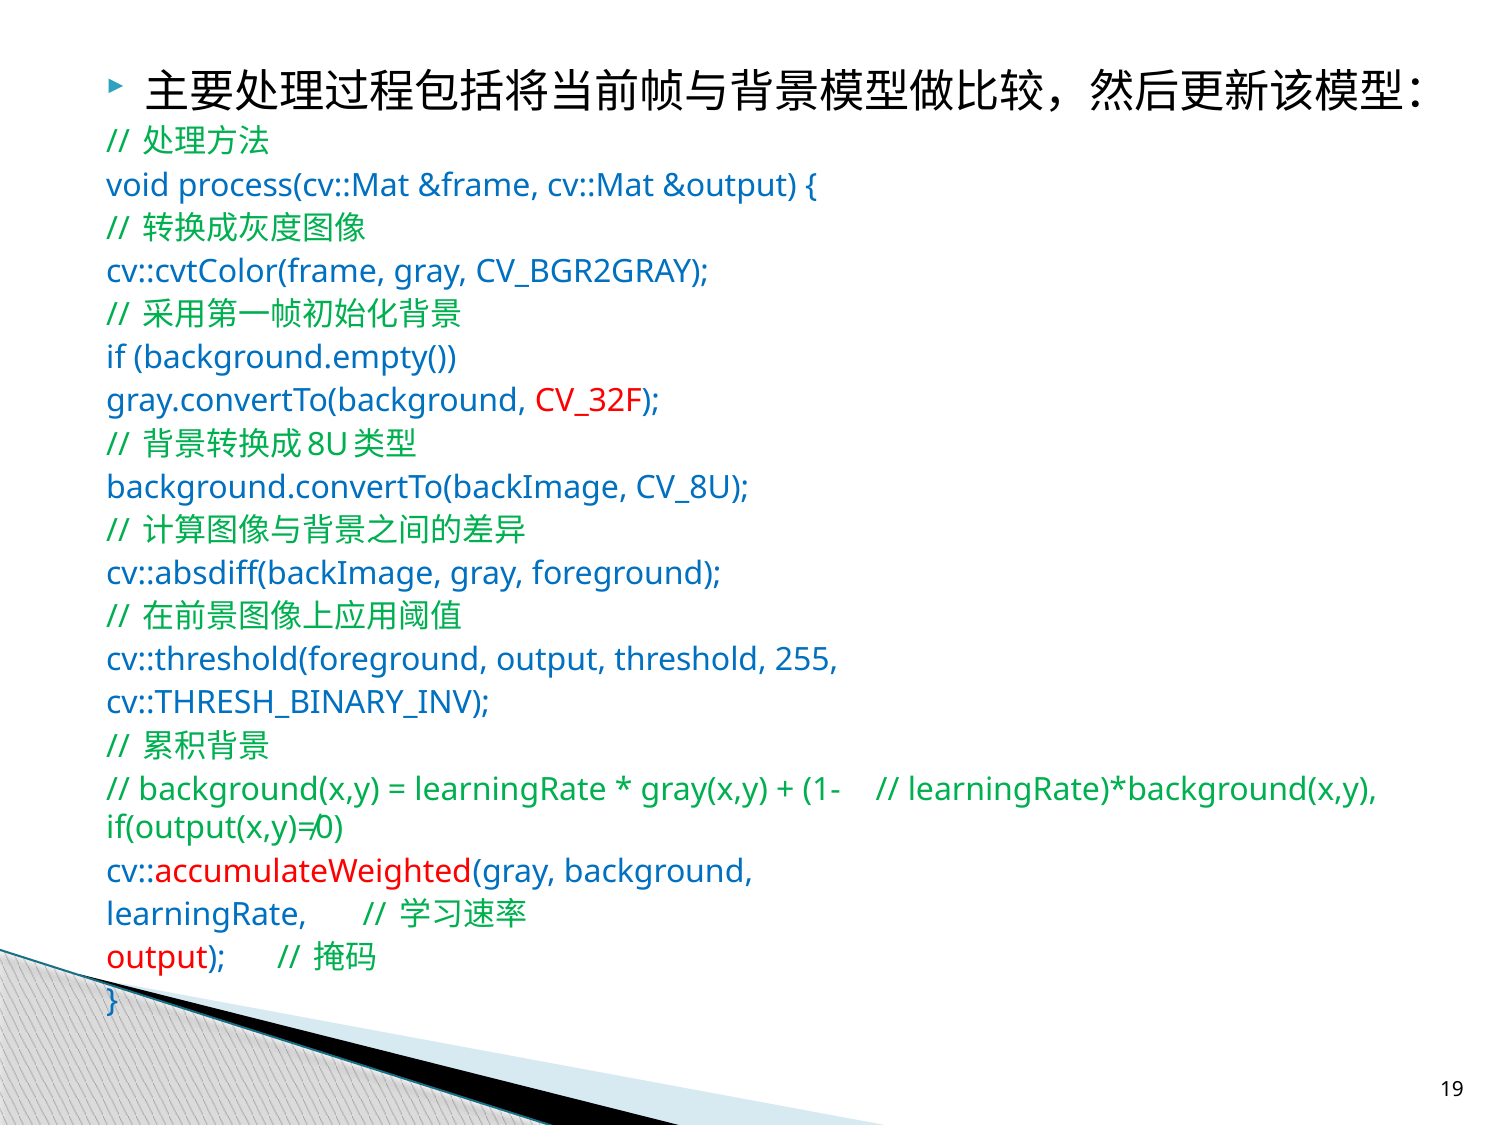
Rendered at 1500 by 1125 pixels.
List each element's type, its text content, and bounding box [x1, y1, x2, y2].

list 主要处理过程包括将当前帧与背景模型做比较，然后更新该模型： // 处理方法 void process(cv::Mat &frame, cv::Mat &output) { // 转换成灰度图像 cv::cvtColor(frame, gray, CV_BGR2GRAY); // 采用第一帧初始化背景 if (background.empty()) gray.convertTo(background, CV_32F); // 背景转换成8U类型 background.convertTo(backImage, CV_8U); // 计算图像与背景之间的差异 cv::absdiff(backImage, gray, foreground); // 在前景图像上应用阈值 cv::threshold(foreground, output, threshold, 255, cv::THRESH_BINARY_INV); // 累积背景 // background(x,y) = learningRate * gray(x,y) + (1- // learningRate)*background(x,y), if(output(x,y)≠0) cv::accumulateWeighted(gray, background, learningRate, // 学习速率 output); // 掩码 } [75, 54, 1425, 1094]
slide_number 19 [1418, 1051, 1479, 1112]
